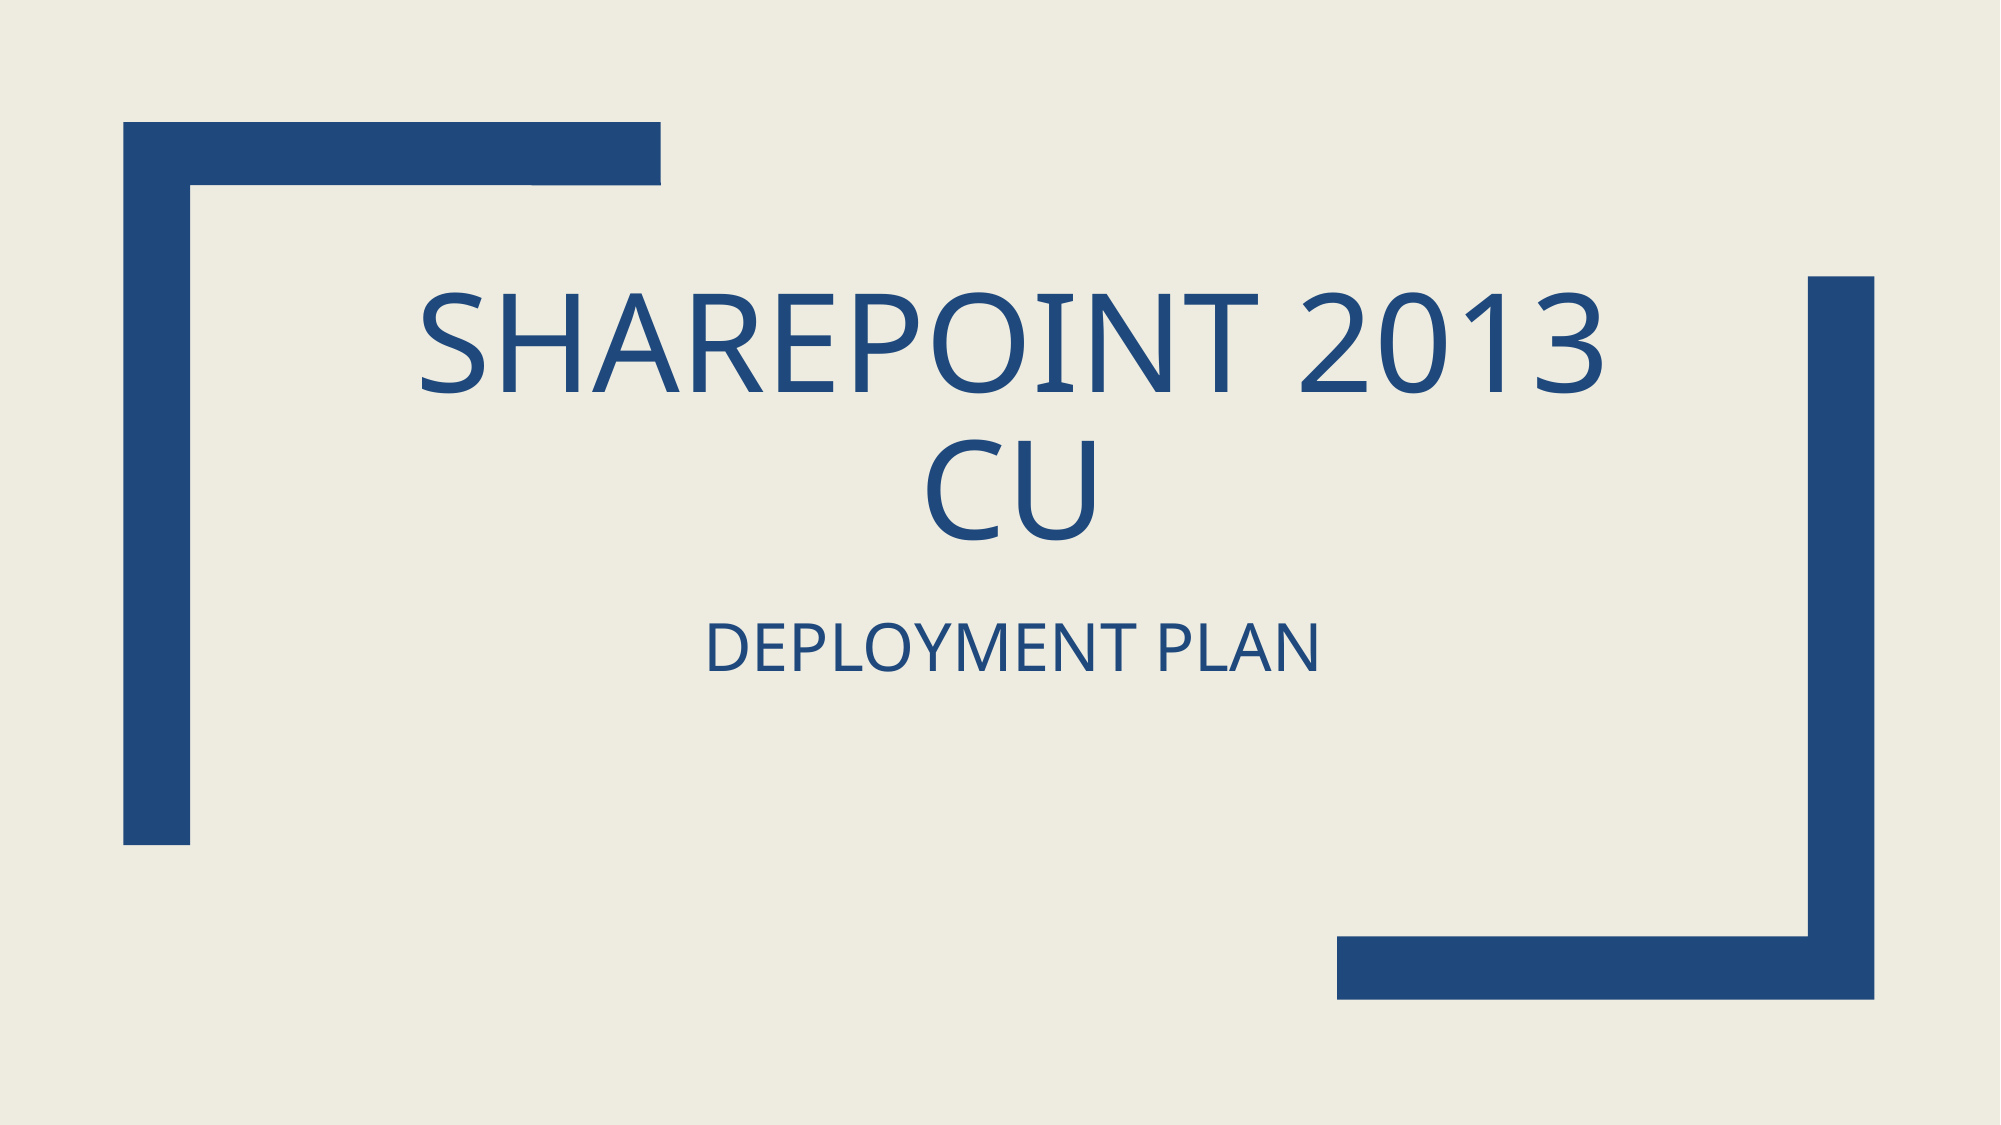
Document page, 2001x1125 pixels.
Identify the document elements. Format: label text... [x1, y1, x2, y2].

title SharePoint 2013 CU [327, 429, 1700, 577]
subtitle DEPLOYMENT PLAN [453, 587, 1574, 766]
